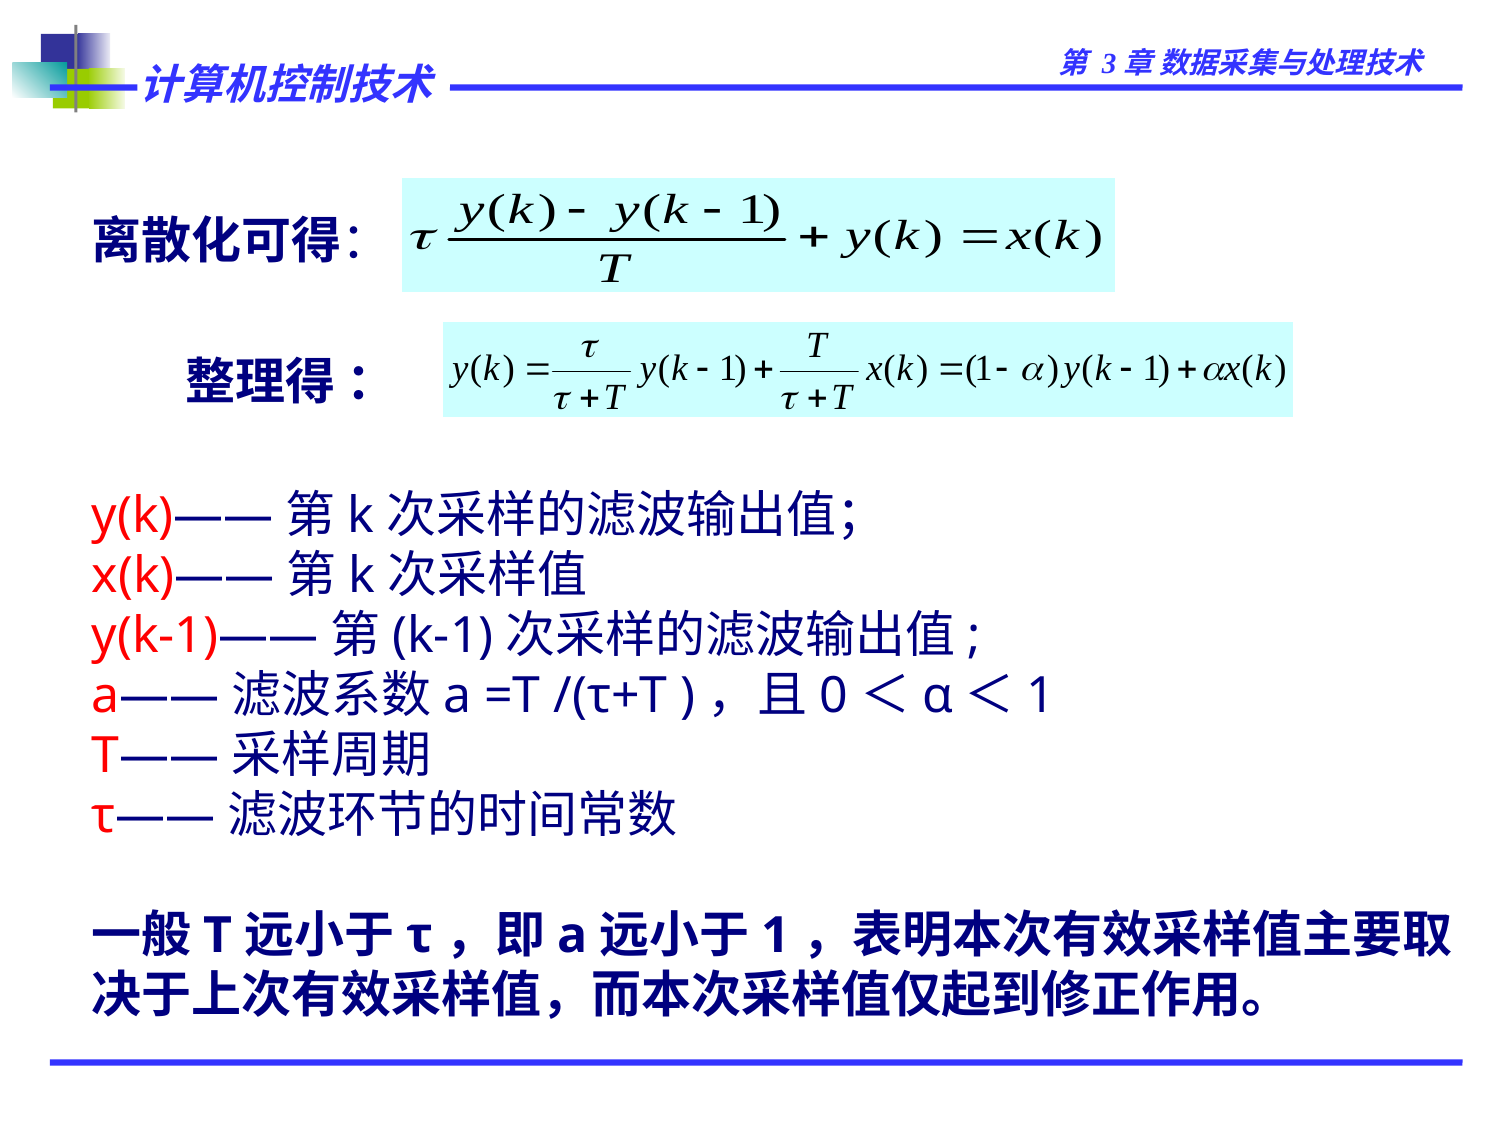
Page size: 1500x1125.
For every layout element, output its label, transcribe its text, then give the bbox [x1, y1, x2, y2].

list 离散化可得： [76, 208, 396, 292]
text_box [402, 178, 1115, 292]
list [442, 321, 1294, 418]
text_box y(k)——第k次采样的滤波输出值； x(k)——第k次采样值 y(k-1)——第(k-1)次采样的滤波输出值; a——滤波系数a =T /(τ+T )，且0＜α＜1 T——采样周期 τ——滤波环节的时间常数 一般T远小于τ，即a远小于1，表明本次有效采样值主要取决于上次有效采样值，而本次采样值仅起到修正作用。 [76, 475, 1483, 1030]
text_box 整理得 ： [185, 349, 397, 410]
